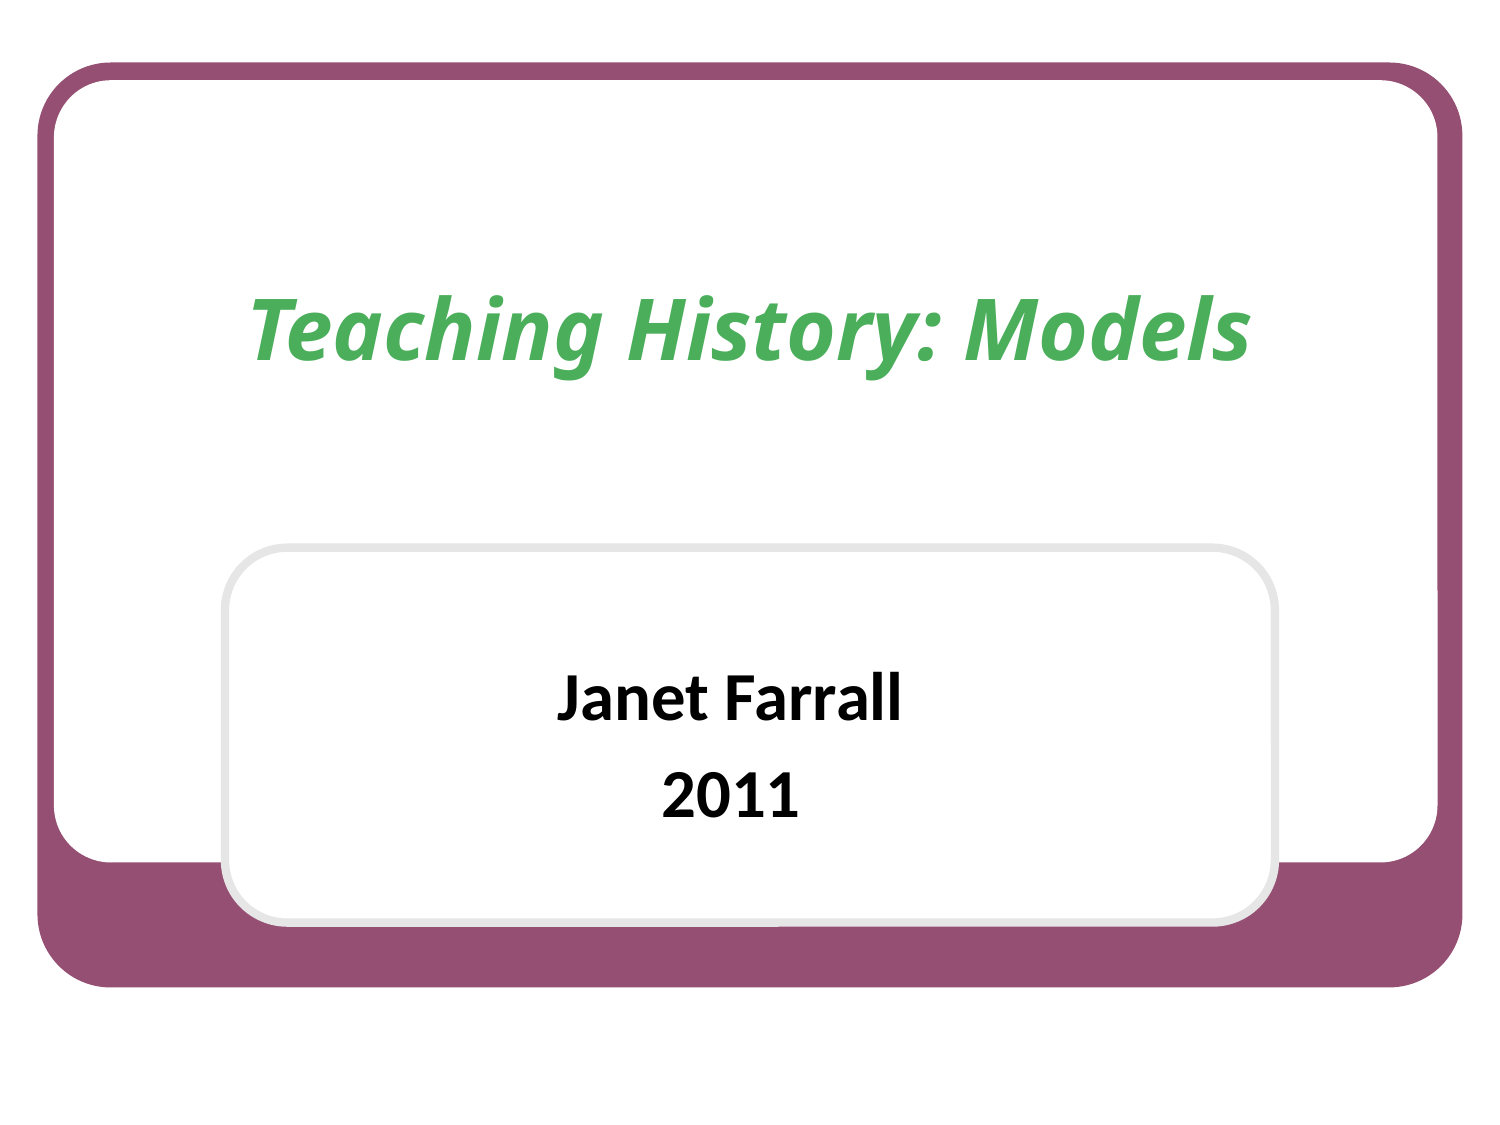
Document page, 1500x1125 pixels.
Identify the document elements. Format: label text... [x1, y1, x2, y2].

title Teaching History: Models [112, 140, 1388, 513]
subtitle Janet Farrall 2011 [287, 584, 1176, 898]
